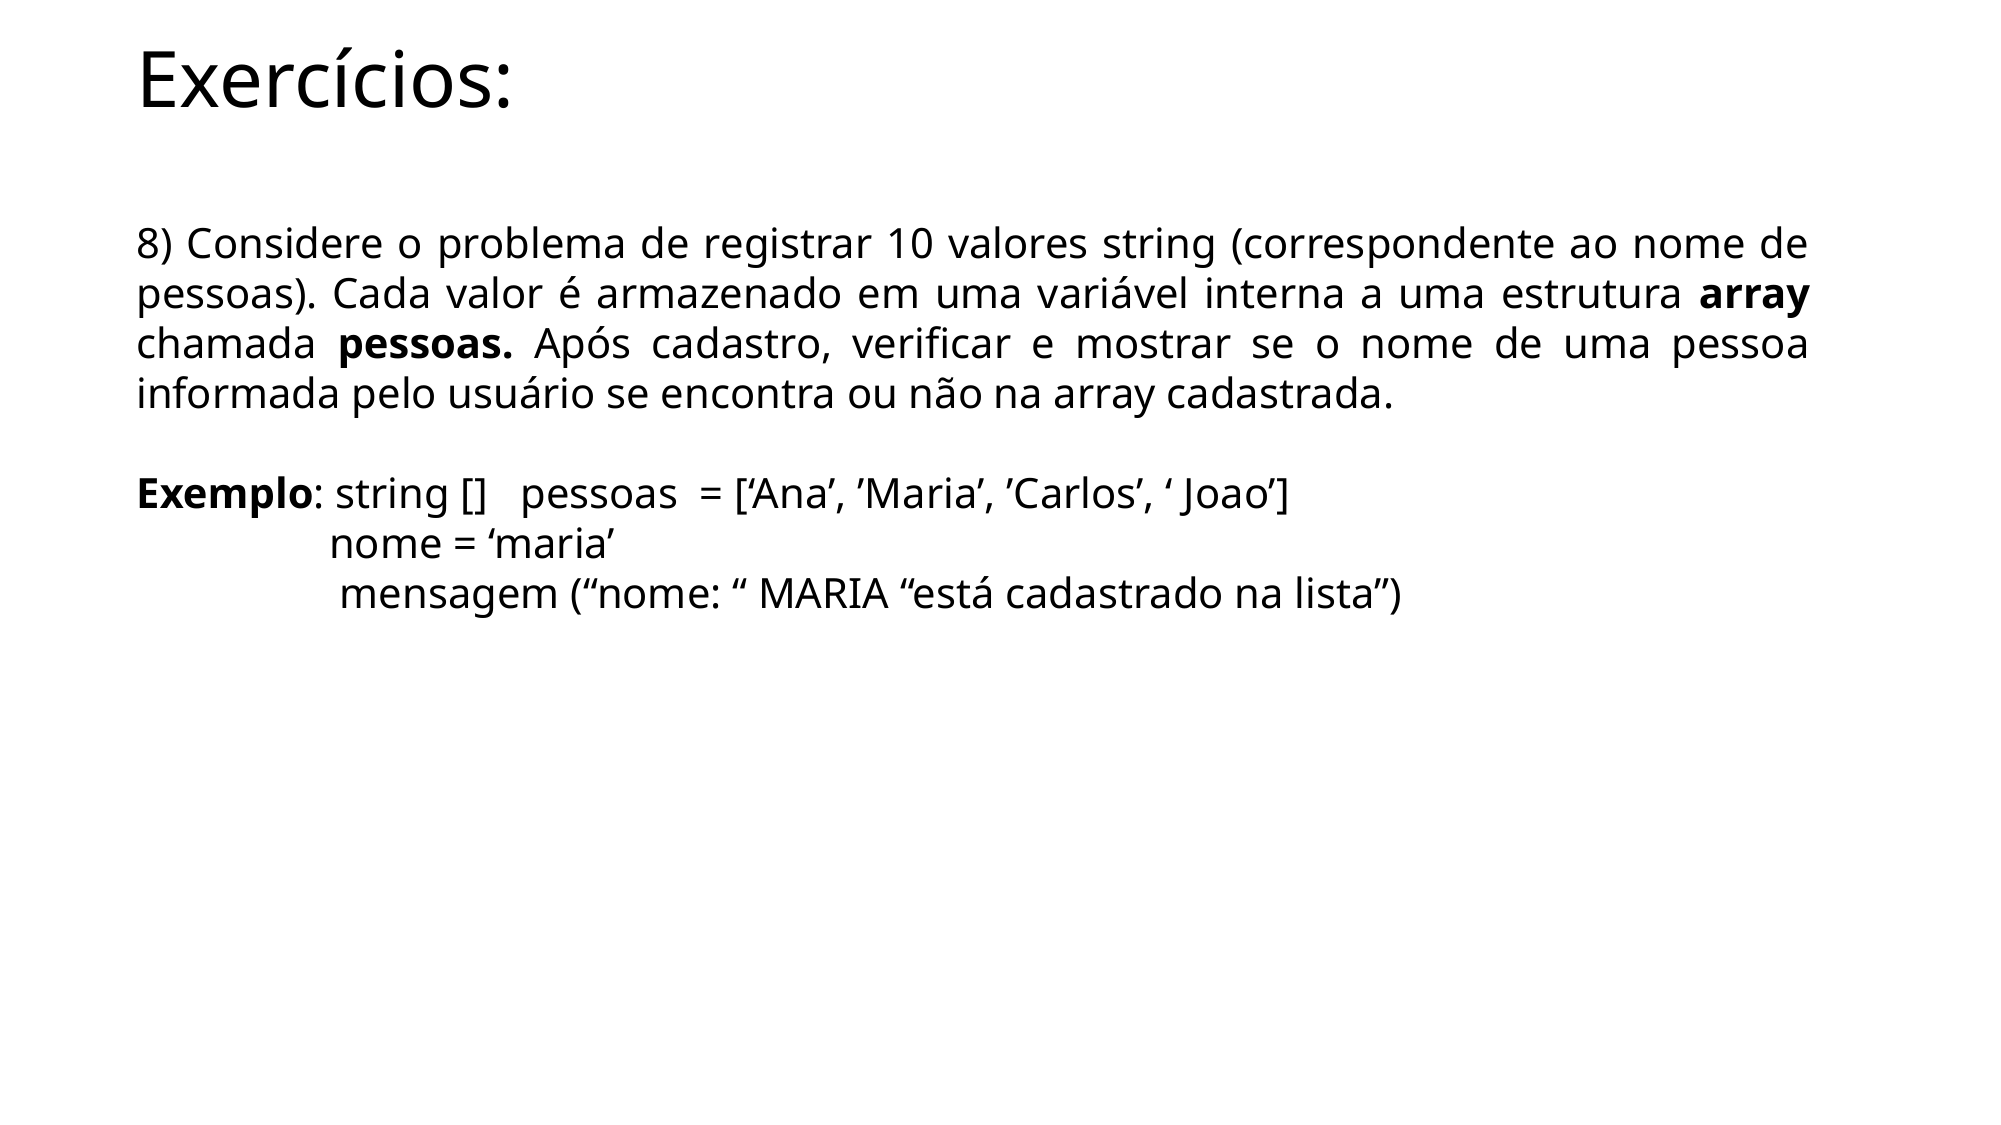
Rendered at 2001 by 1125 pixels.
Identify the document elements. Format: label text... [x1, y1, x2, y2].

text_box 8) Considere o problema de registrar 10 valores string (correspondente ao nome de pessoas). Cada valor é armazenado em uma variável interna a uma estrutura array chamada pessoas. Após cadastro, verificar e mostrar se o nome de uma pessoa informada pelo usuário se encontra ou não na array cadastrada. Exemplo: string [] pessoas = [‘Ana’, ’Maria’, ’Carlos’, ‘ Joao’] nome = ‘maria’ mensagem (“nome: “ MARIA “está cadastrado na lista”) [121, 209, 1825, 675]
title Exercícios: [121, 32, 1847, 132]
